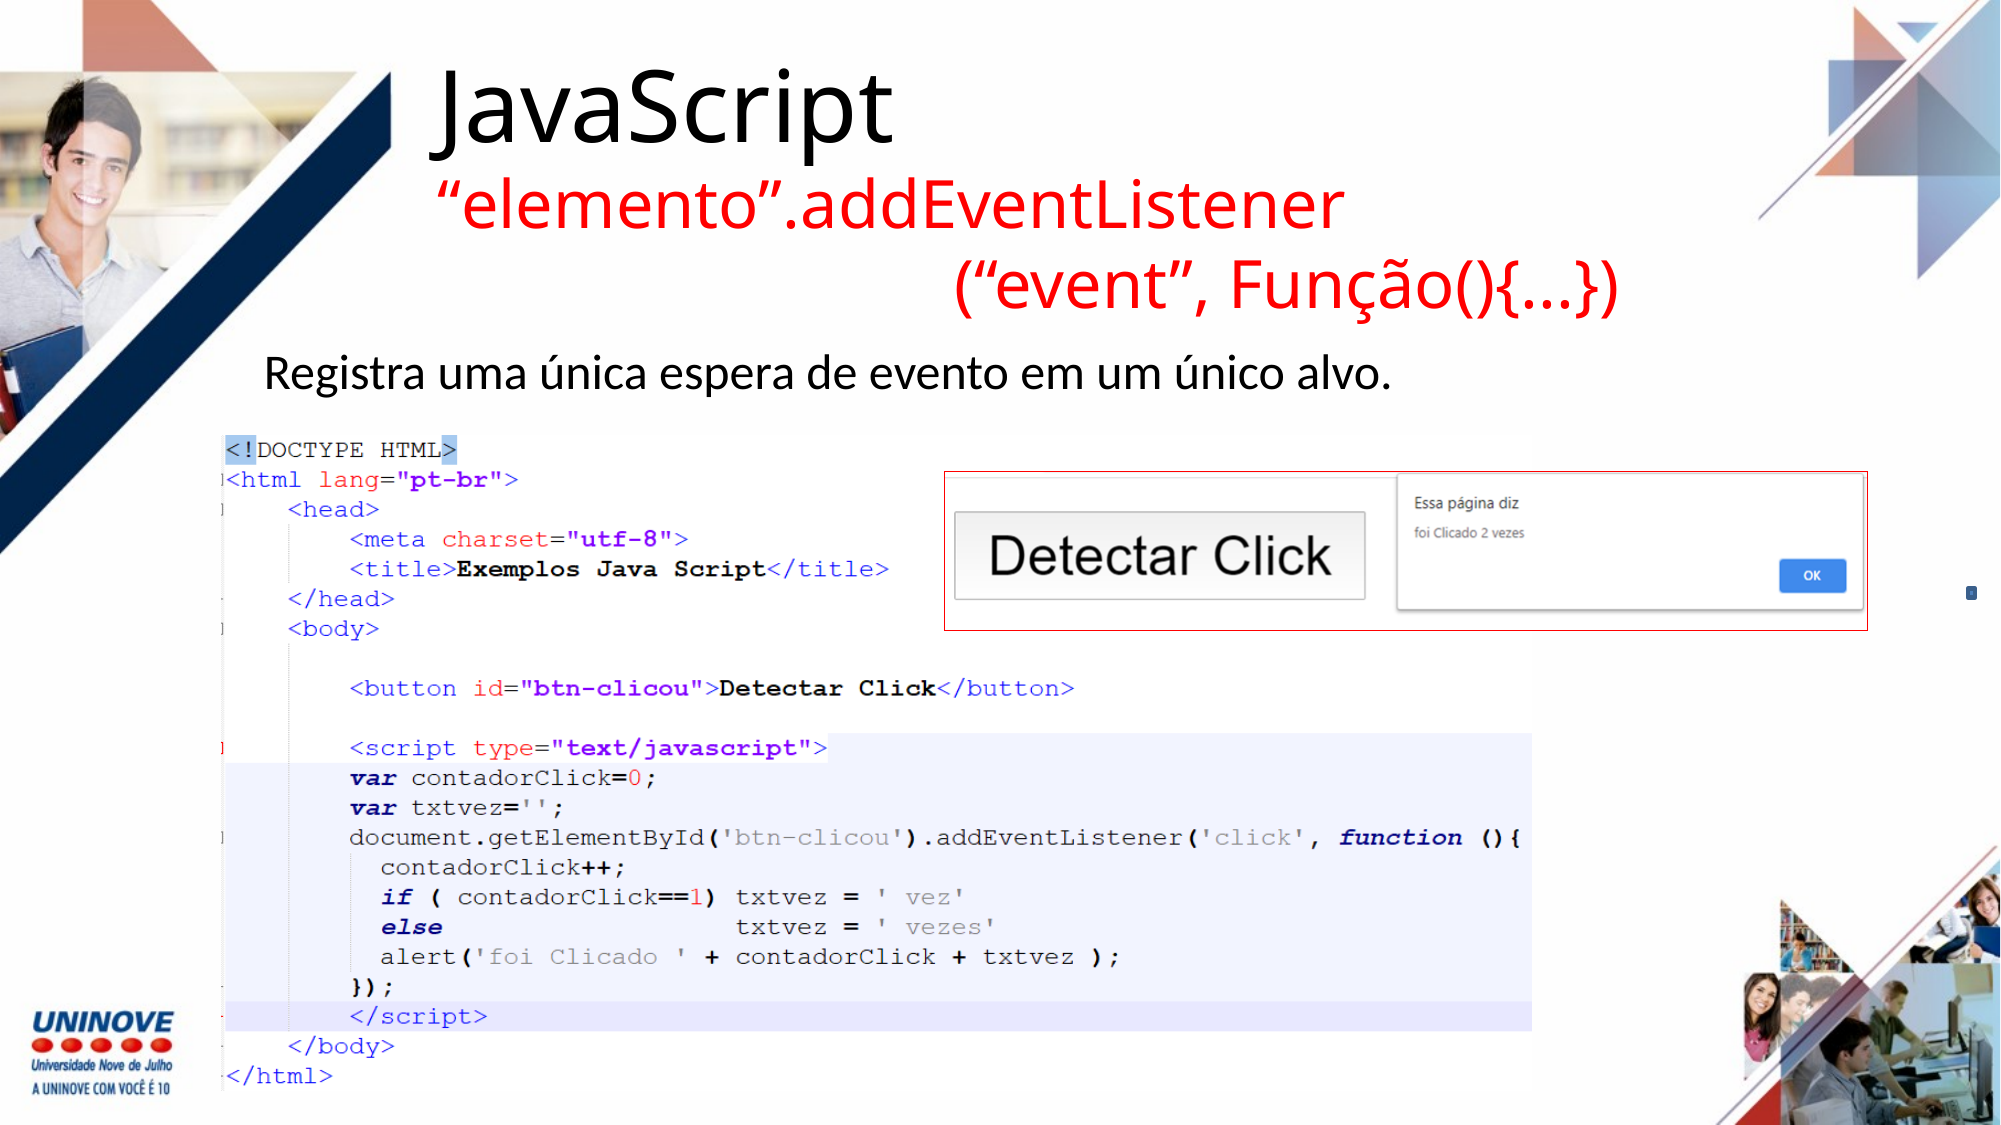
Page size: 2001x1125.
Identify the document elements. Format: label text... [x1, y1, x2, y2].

text_box [1966, 586, 1977, 600]
text_box JavaScript “elemento”.addEventListener (“event”, Função(){...}) [422, 34, 1941, 330]
picture [0, 0, 2001, 1125]
text_box Registra uma única espera de evento em um único alvo. [249, 332, 1505, 408]
